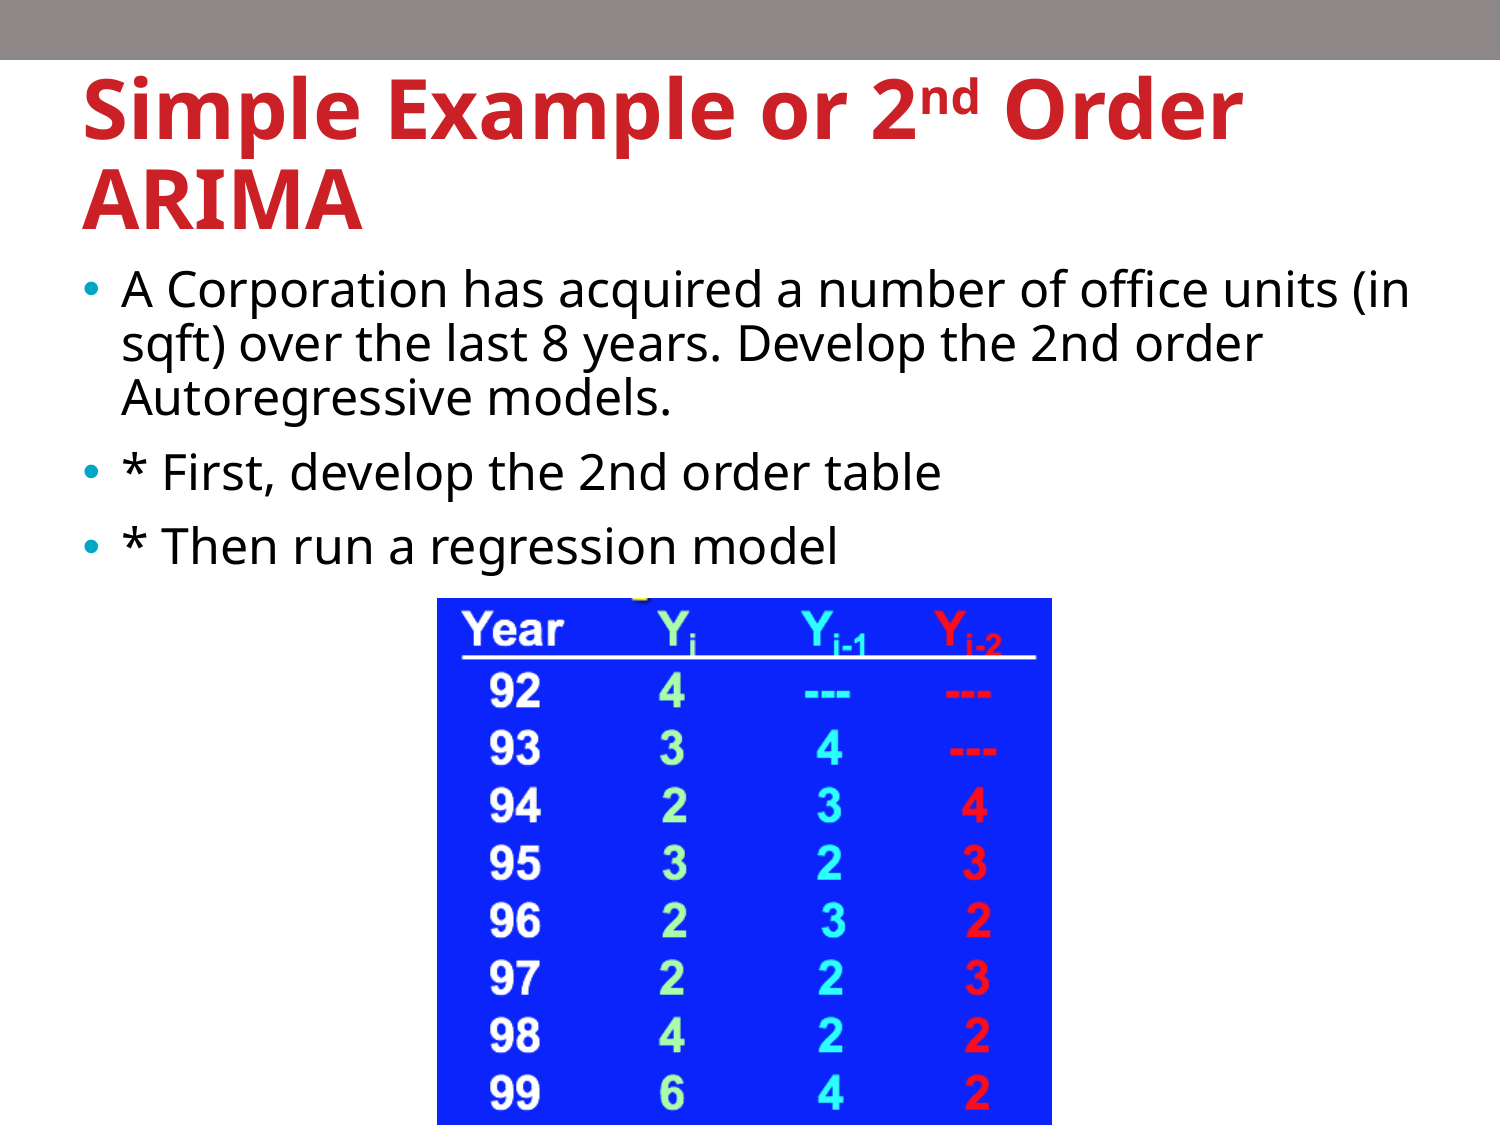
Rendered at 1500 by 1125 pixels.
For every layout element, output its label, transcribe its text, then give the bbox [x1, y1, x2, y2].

picture [437, 598, 1052, 1125]
list A Corporation has acquired a number of office units (in sqft) over the last 8 years. Develop the 2nd order Autoregressive models. * First, develop the 2nd order table * Then run a regression model [75, 256, 1425, 1125]
title Simple Example or 2nd Order ARIMA [75, 59, 1425, 166]
